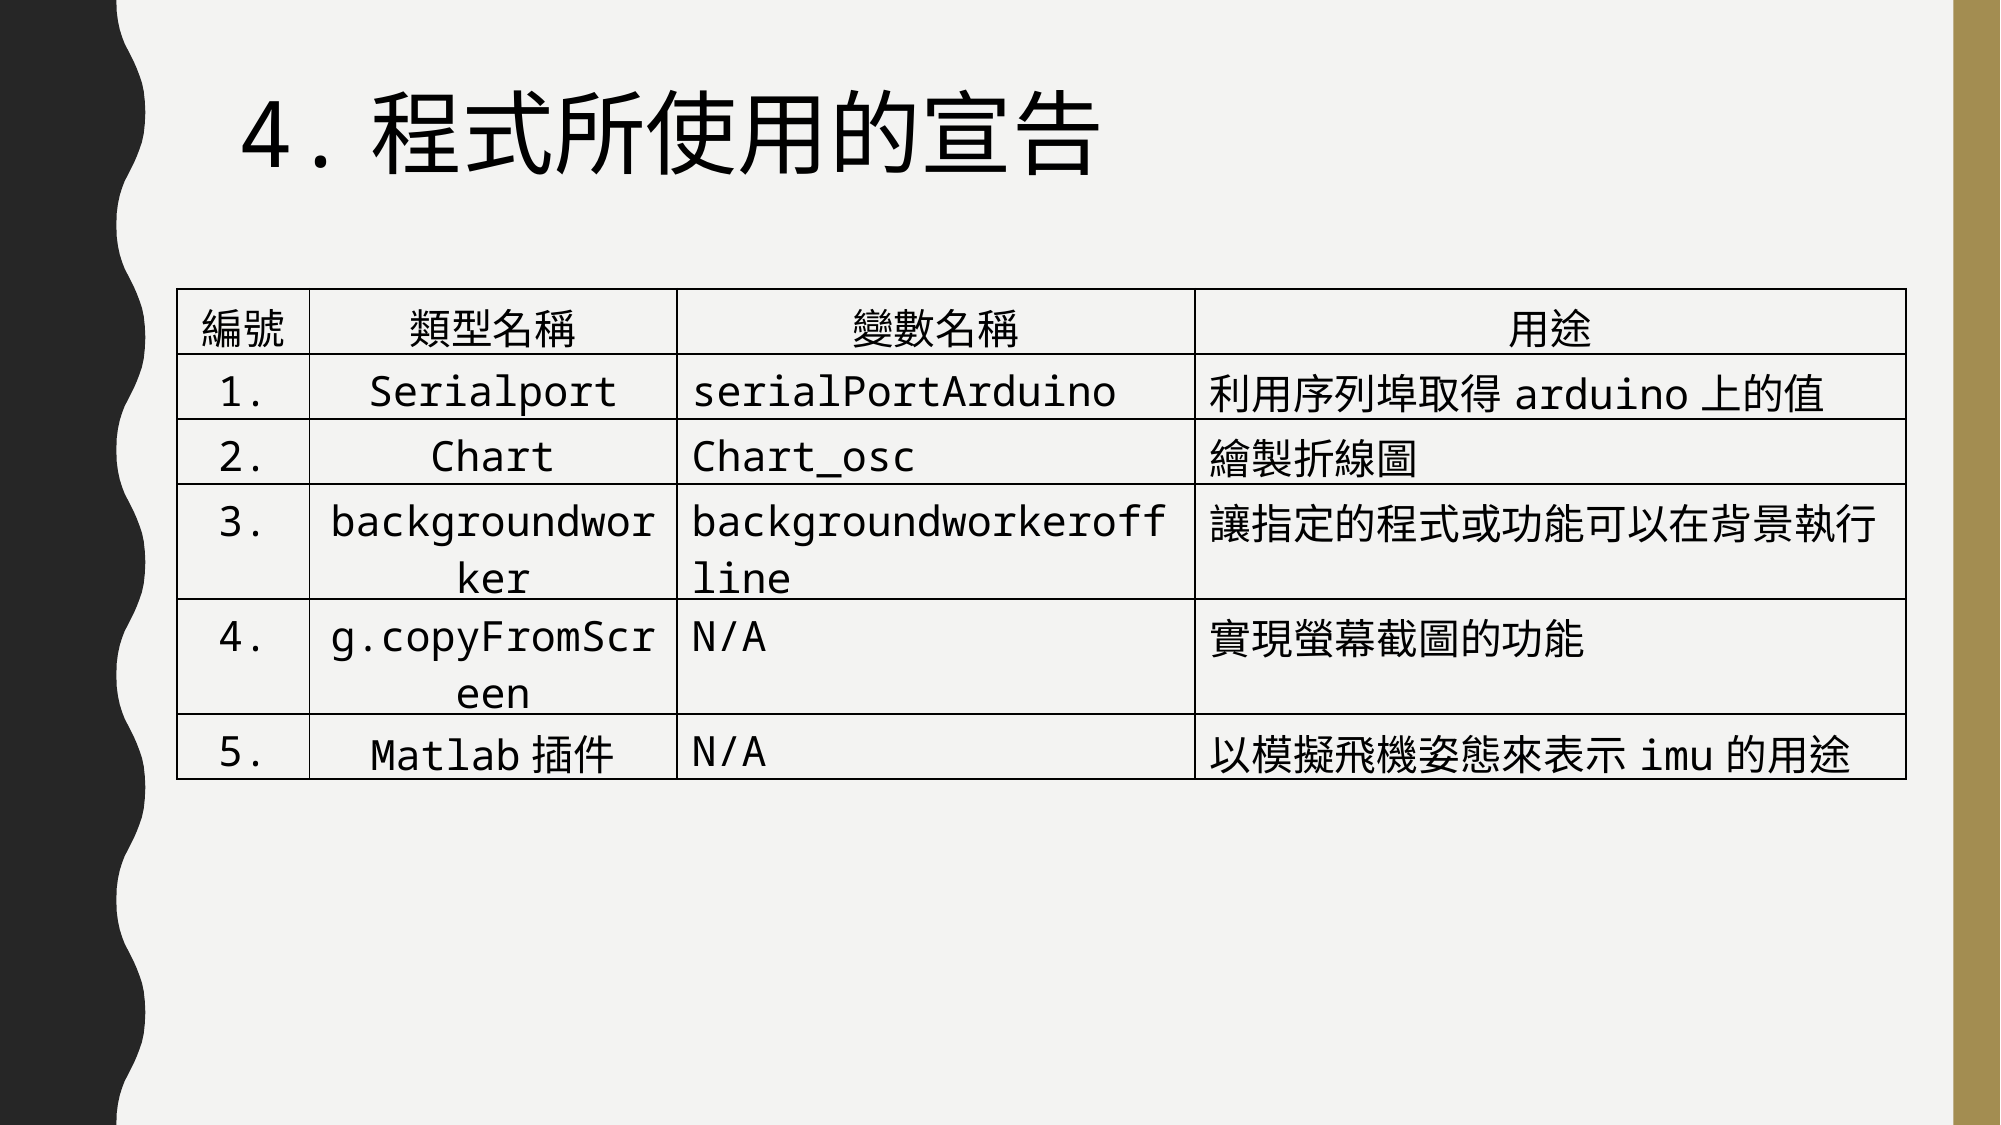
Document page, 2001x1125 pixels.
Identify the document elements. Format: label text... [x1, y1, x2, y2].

table_cell Chart [310, 420, 676, 483]
text_box 4.程式所使用的宣告 [224, 68, 1120, 194]
table_cell 1. [178, 355, 309, 418]
table_cell 繪製折線圖 [1196, 420, 1905, 483]
table_cell 實現螢幕截圖的功能 [1196, 600, 1905, 713]
table_cell g.copyFromScreen [310, 600, 676, 713]
table_cell 以模擬飛機姿態來表示imu的用途 [1196, 715, 1905, 778]
table_cell 2. [178, 420, 309, 483]
table_cell N/A [678, 715, 1194, 778]
table_header 變數名稱 [678, 290, 1194, 353]
table_header 類型名稱 [310, 290, 676, 353]
table_cell 4. [178, 600, 309, 713]
table_cell 3. [178, 485, 309, 598]
table_header 用途 [1196, 290, 1905, 353]
table_cell 5. [178, 715, 309, 778]
table_cell serialPortArduino [678, 355, 1194, 418]
table_cell Serialport [310, 355, 676, 418]
table_cell 利用序列埠取得arduino上的值 [1196, 355, 1905, 418]
table_cell N/A [678, 600, 1194, 713]
table_cell 讓指定的程式或功能可以在背景執行 [1196, 485, 1905, 598]
table_cell backgroundworker [310, 485, 676, 598]
table_cell Matlab插件 [310, 715, 676, 778]
table_cell backgroundworkeroffline [678, 485, 1194, 598]
table_cell Chart_osc [678, 420, 1194, 483]
table_header 編號 [178, 290, 309, 353]
